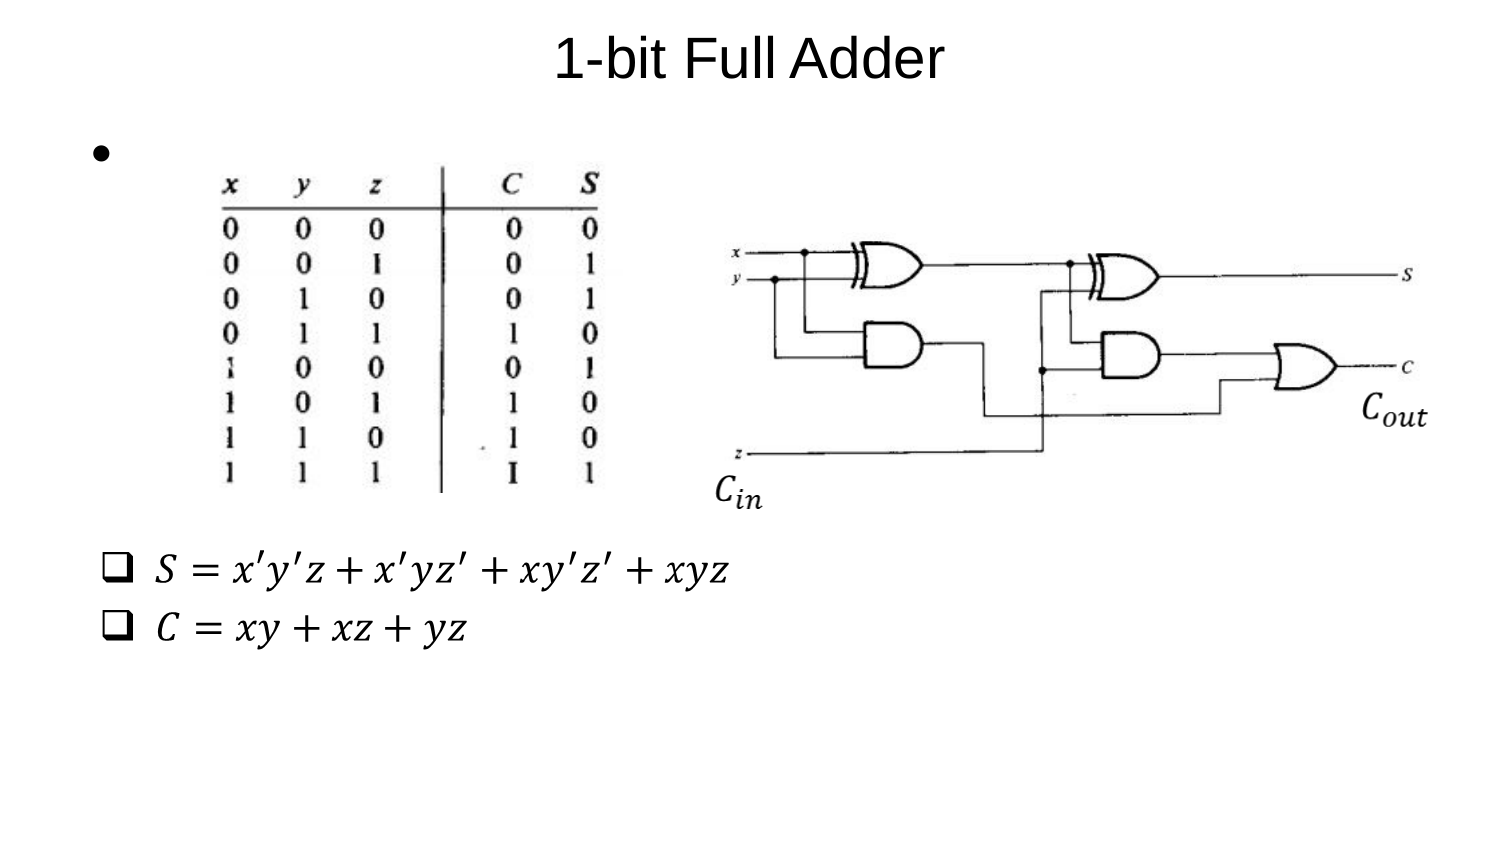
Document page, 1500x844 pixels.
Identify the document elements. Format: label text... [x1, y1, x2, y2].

picture [714, 232, 1449, 462]
title 1-bit Full Adder [75, 8, 1425, 102]
text_box [679, 457, 798, 518]
list [75, 114, 1425, 754]
picture [206, 161, 623, 493]
